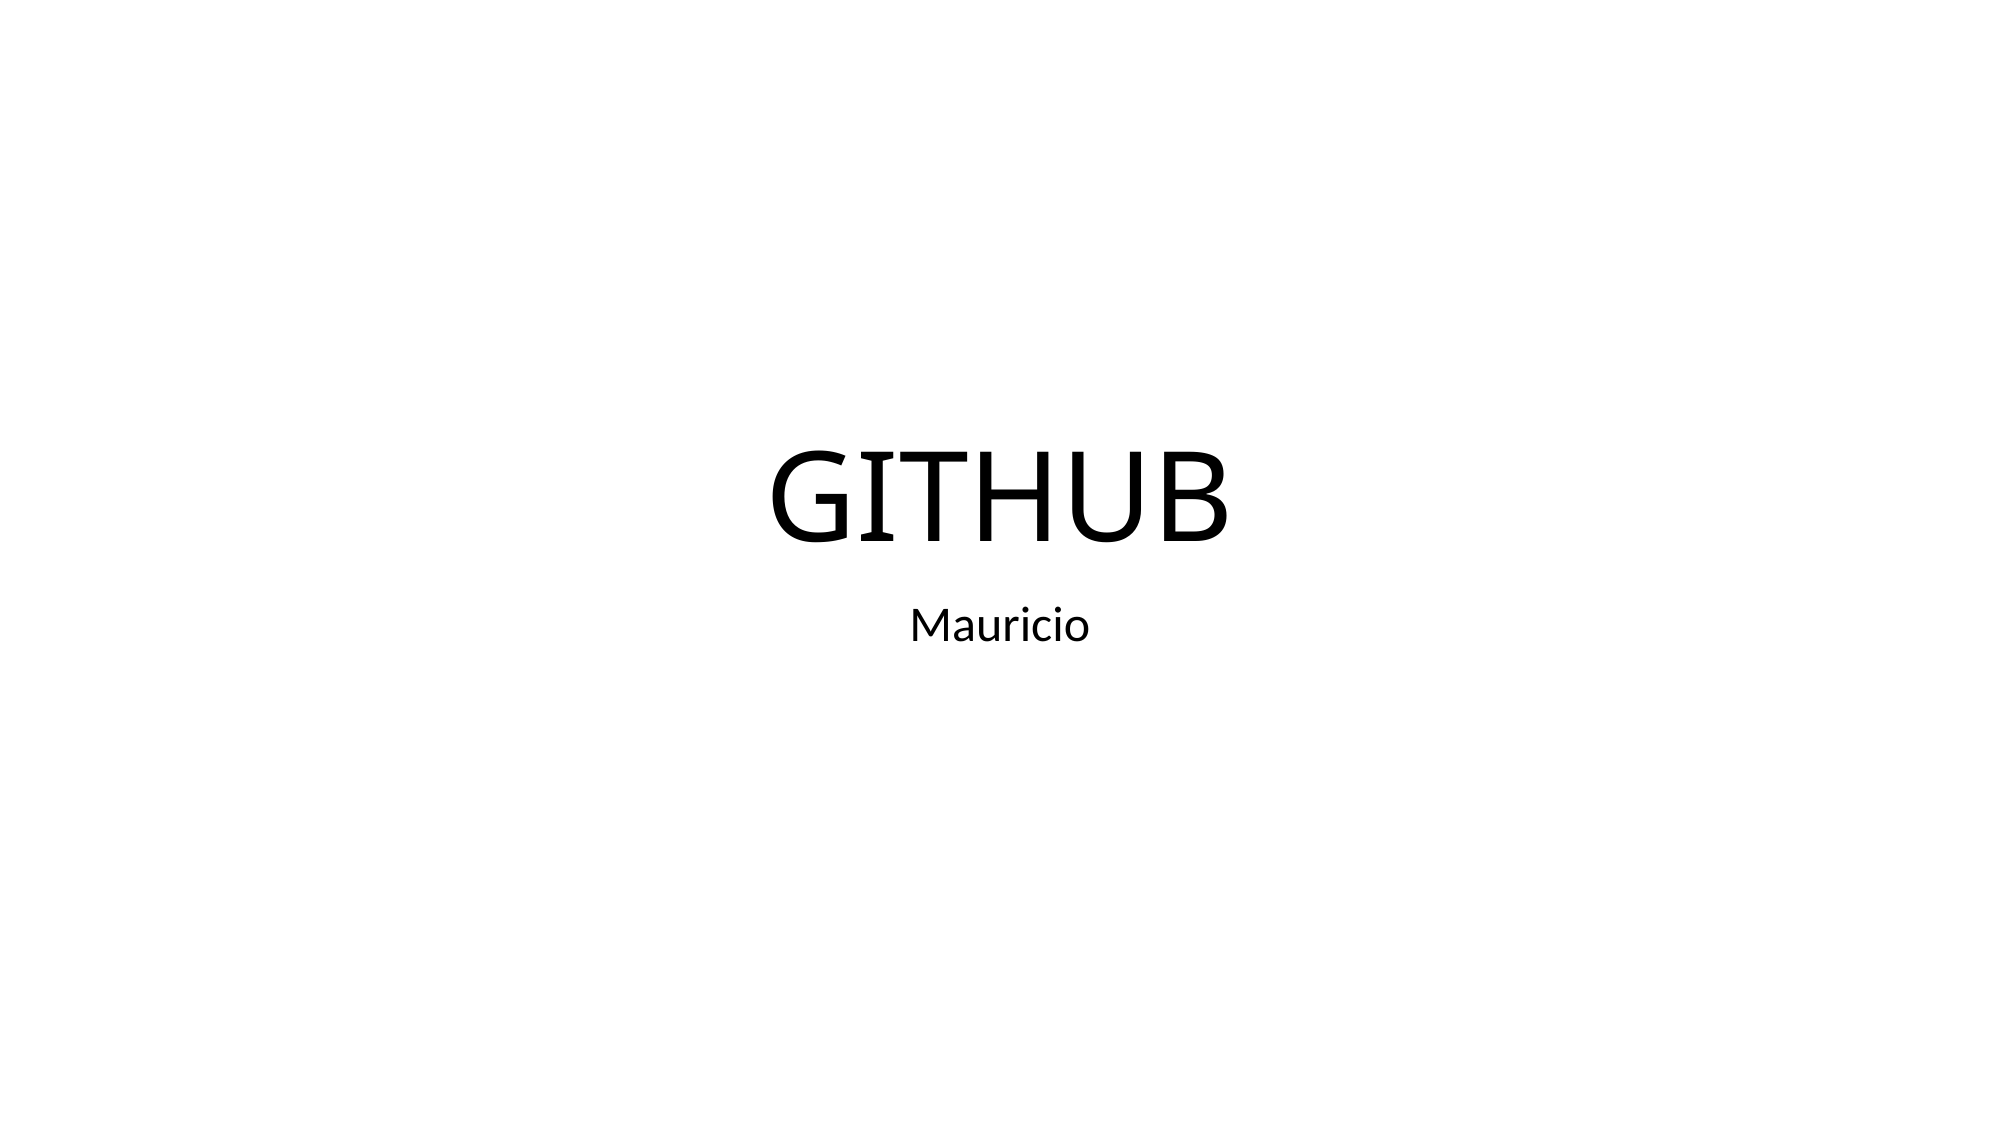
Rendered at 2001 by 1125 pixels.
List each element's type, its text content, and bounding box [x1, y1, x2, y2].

subtitle Mauricio [249, 590, 1750, 863]
title GITHUB [249, 184, 1750, 576]
